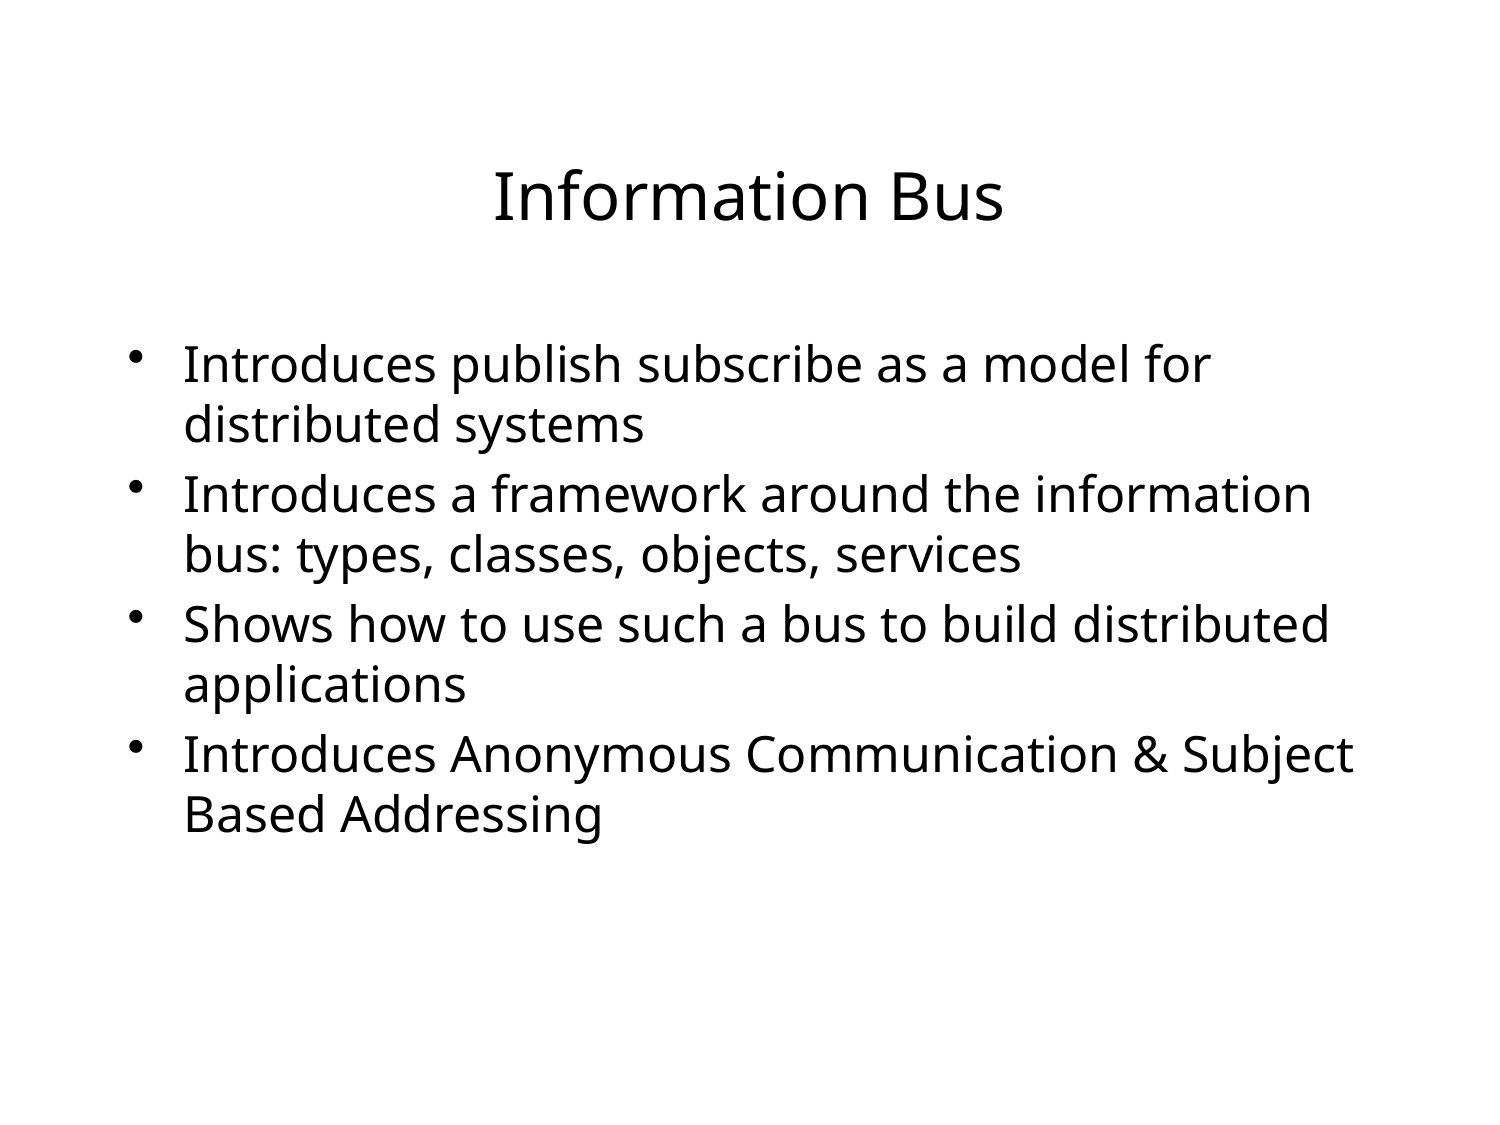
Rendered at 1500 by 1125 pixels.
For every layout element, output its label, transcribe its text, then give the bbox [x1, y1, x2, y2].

list Introduces publish subscribe as a model for distributed systems Introduces a framework around the information bus: types, classes, objects, services Shows how to use such a bus to build distributed applications Introduces Anonymous Communication & Subject Based Addressing [112, 324, 1388, 1000]
title Information Bus [112, 99, 1388, 288]
